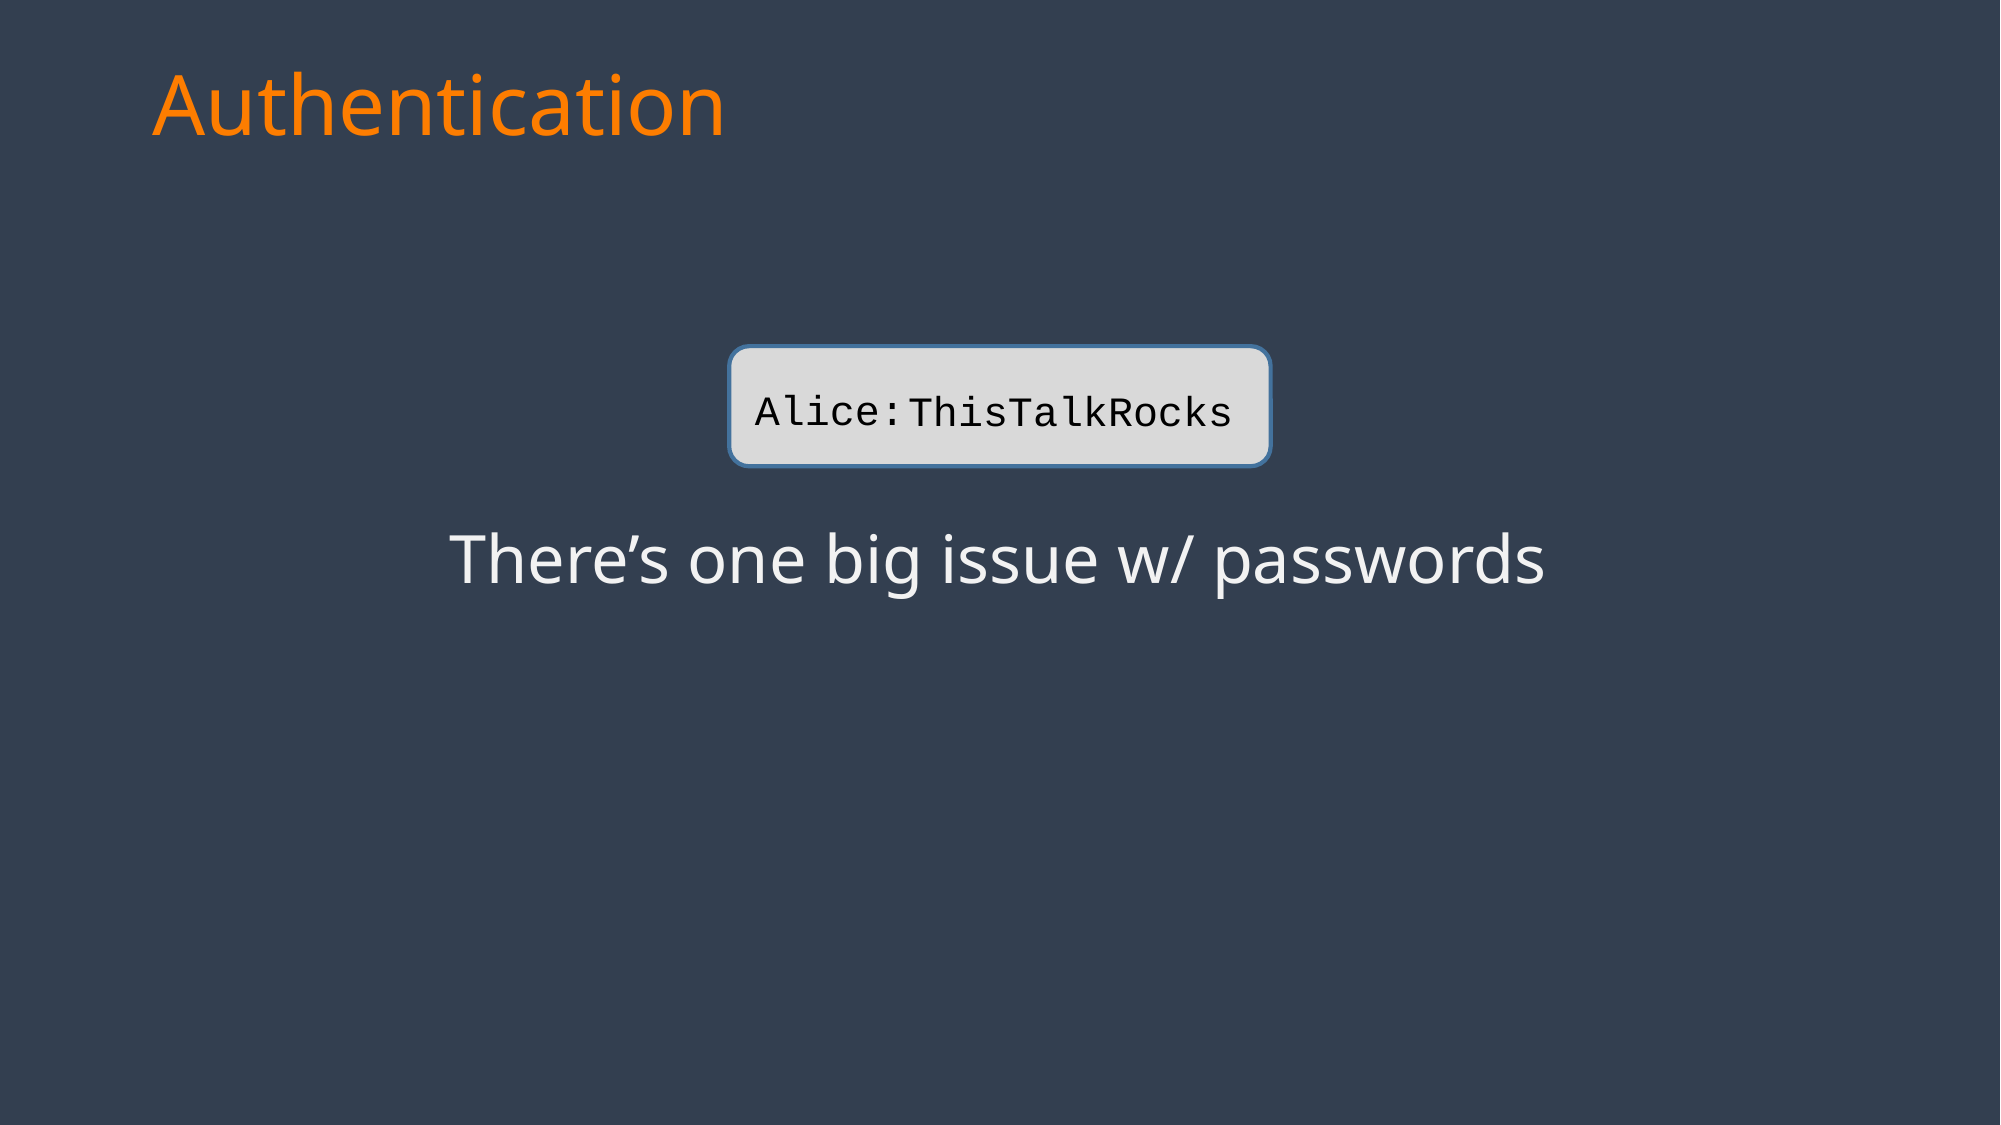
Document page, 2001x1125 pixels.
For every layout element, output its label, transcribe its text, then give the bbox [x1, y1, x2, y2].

list Authentication [137, 55, 1863, 770]
text_box ThisTalkRocks [893, 377, 1249, 442]
text_box Alice: [740, 376, 920, 442]
text_box [728, 345, 1272, 468]
